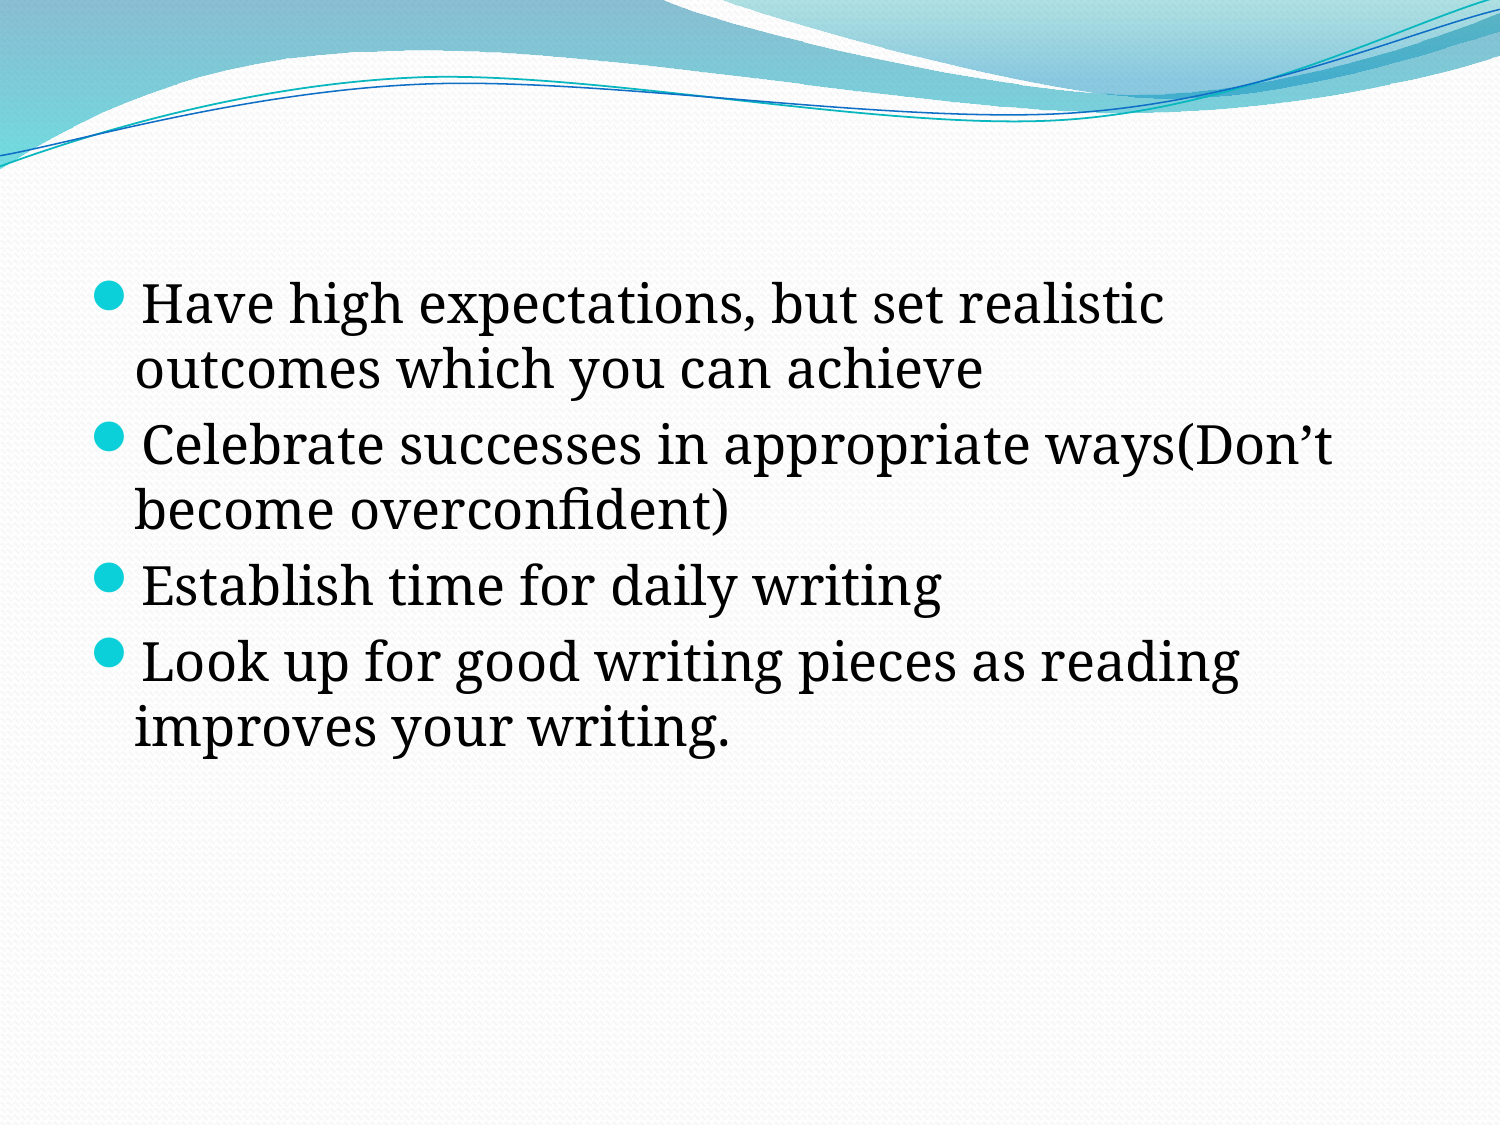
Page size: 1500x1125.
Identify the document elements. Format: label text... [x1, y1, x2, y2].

list Have high expectations, but set realistic outcomes which you can achieve Celebrate successes in appropriate ways(Don’t become overconfident) Establish time for daily writing Look up for good writing pieces as reading improves your writing. [75, 262, 1425, 1038]
